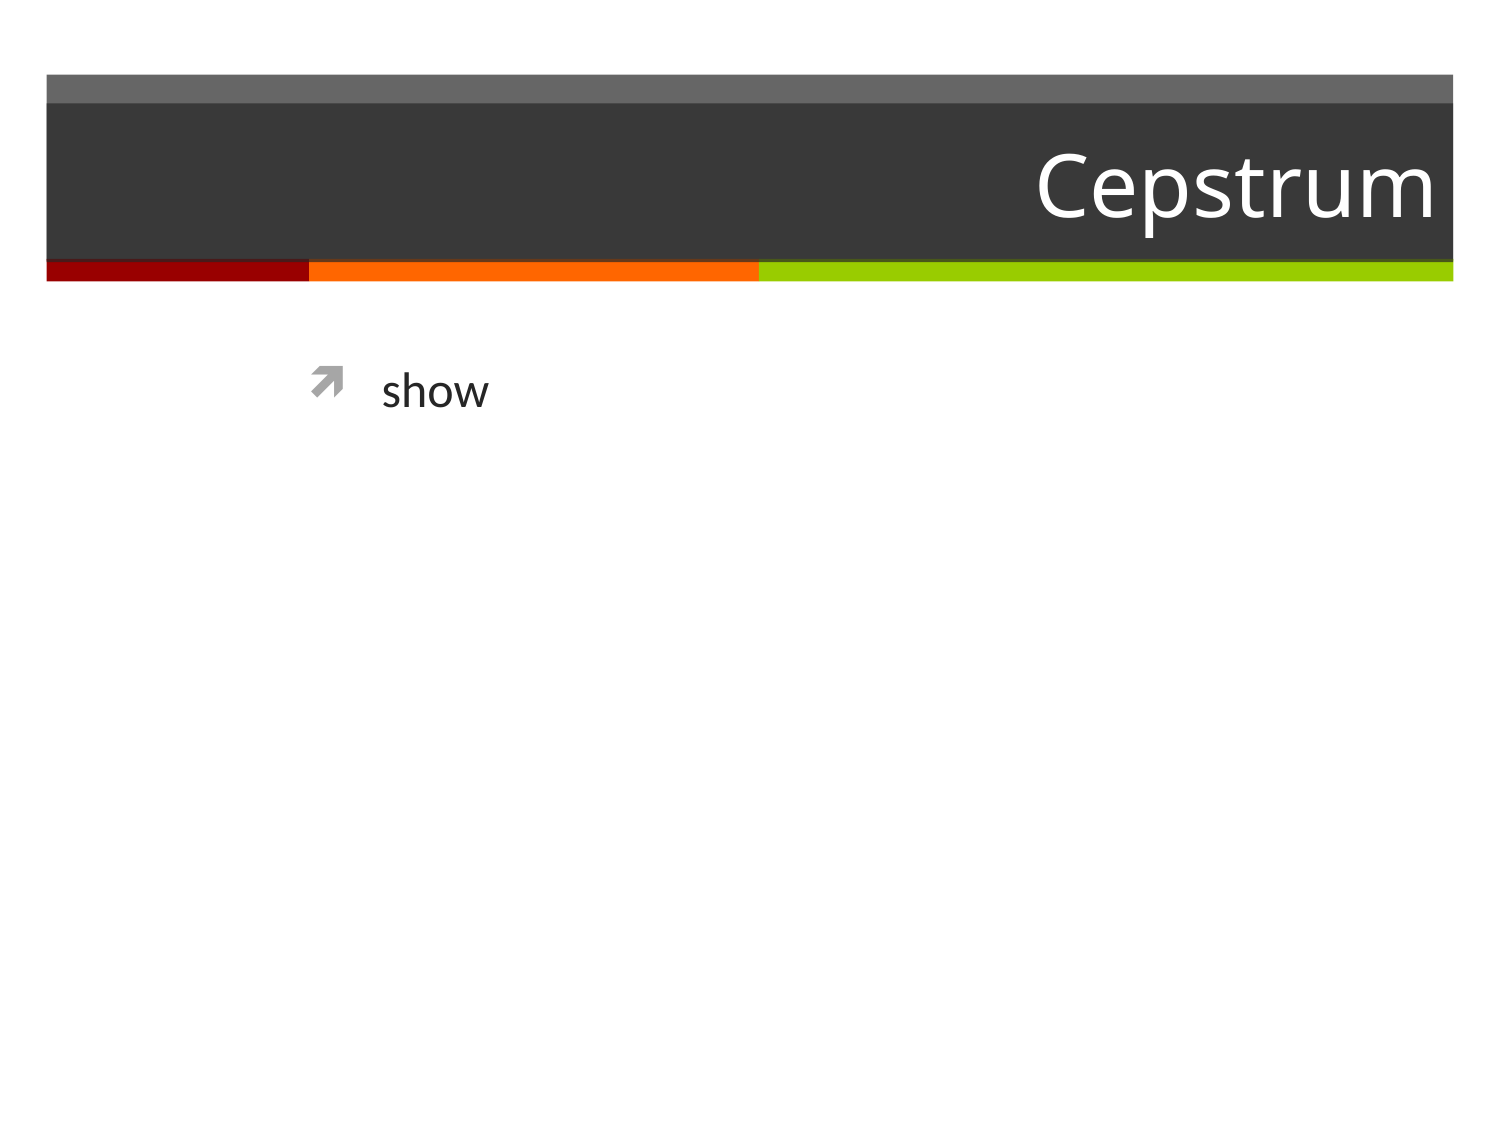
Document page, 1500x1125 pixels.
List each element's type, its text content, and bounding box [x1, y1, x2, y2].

list show [292, 350, 1454, 1005]
title Cepstrum [46, 103, 1454, 263]
